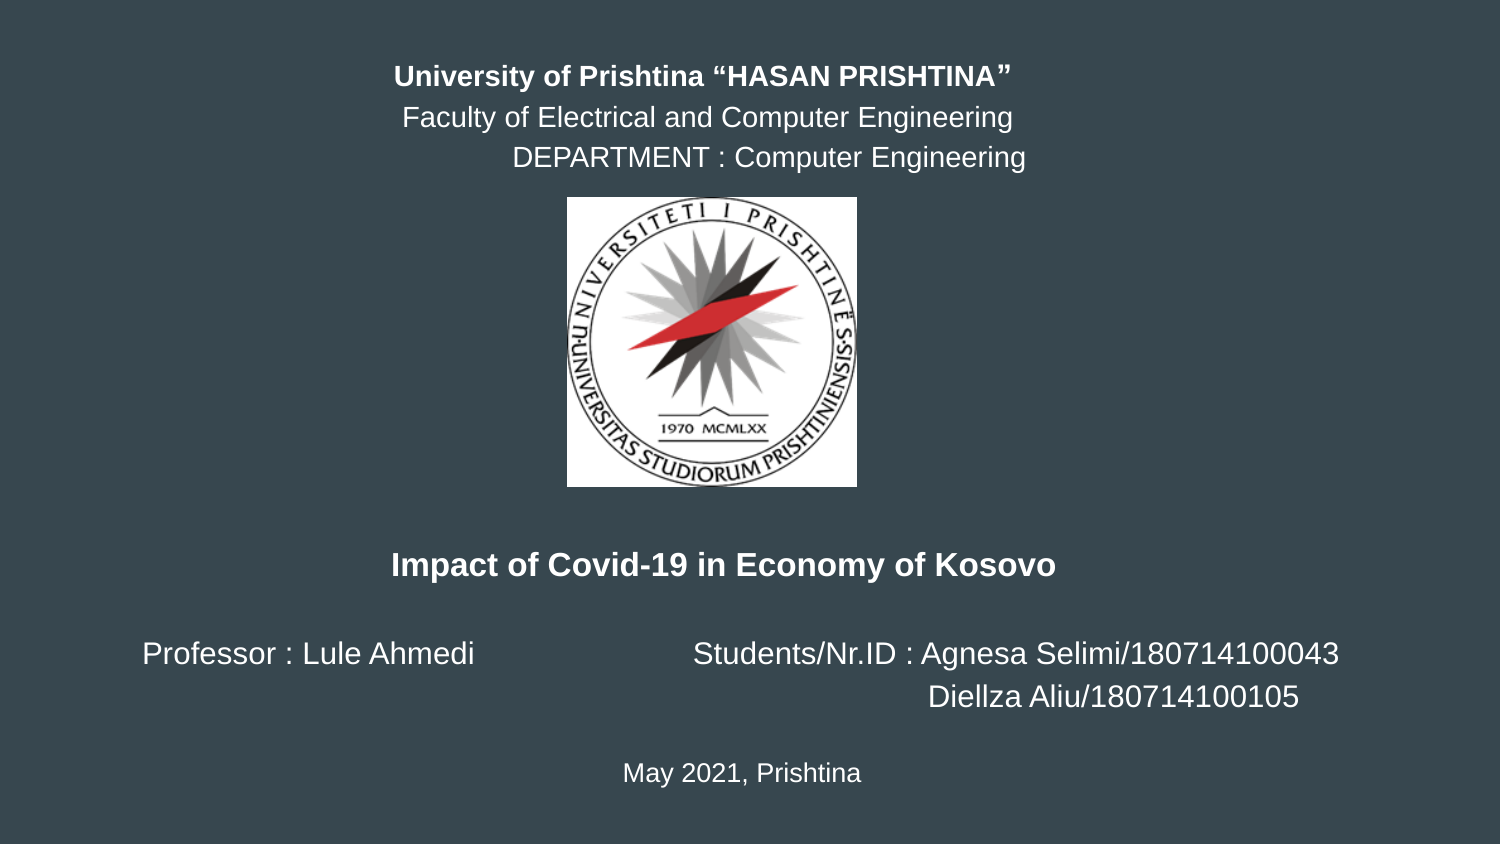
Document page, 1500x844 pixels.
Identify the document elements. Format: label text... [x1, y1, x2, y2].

text_box Professor : Lule Ahmedi Students/Nr.ID : Agnesa Selimi/180714100043 Diellza Aliu/180714100105 May 2021, Prishtina [30, 612, 1454, 804]
picture [567, 197, 857, 487]
title University of Prishtina “HASAN PRISHTINA” Faculty of Electrical and Computer Engineering DEPARTMENT : Computer Engineering [123, 24, 1403, 350]
subtitle Impact of Covid-19 in Economy of Kosovo [84, 522, 1365, 612]
